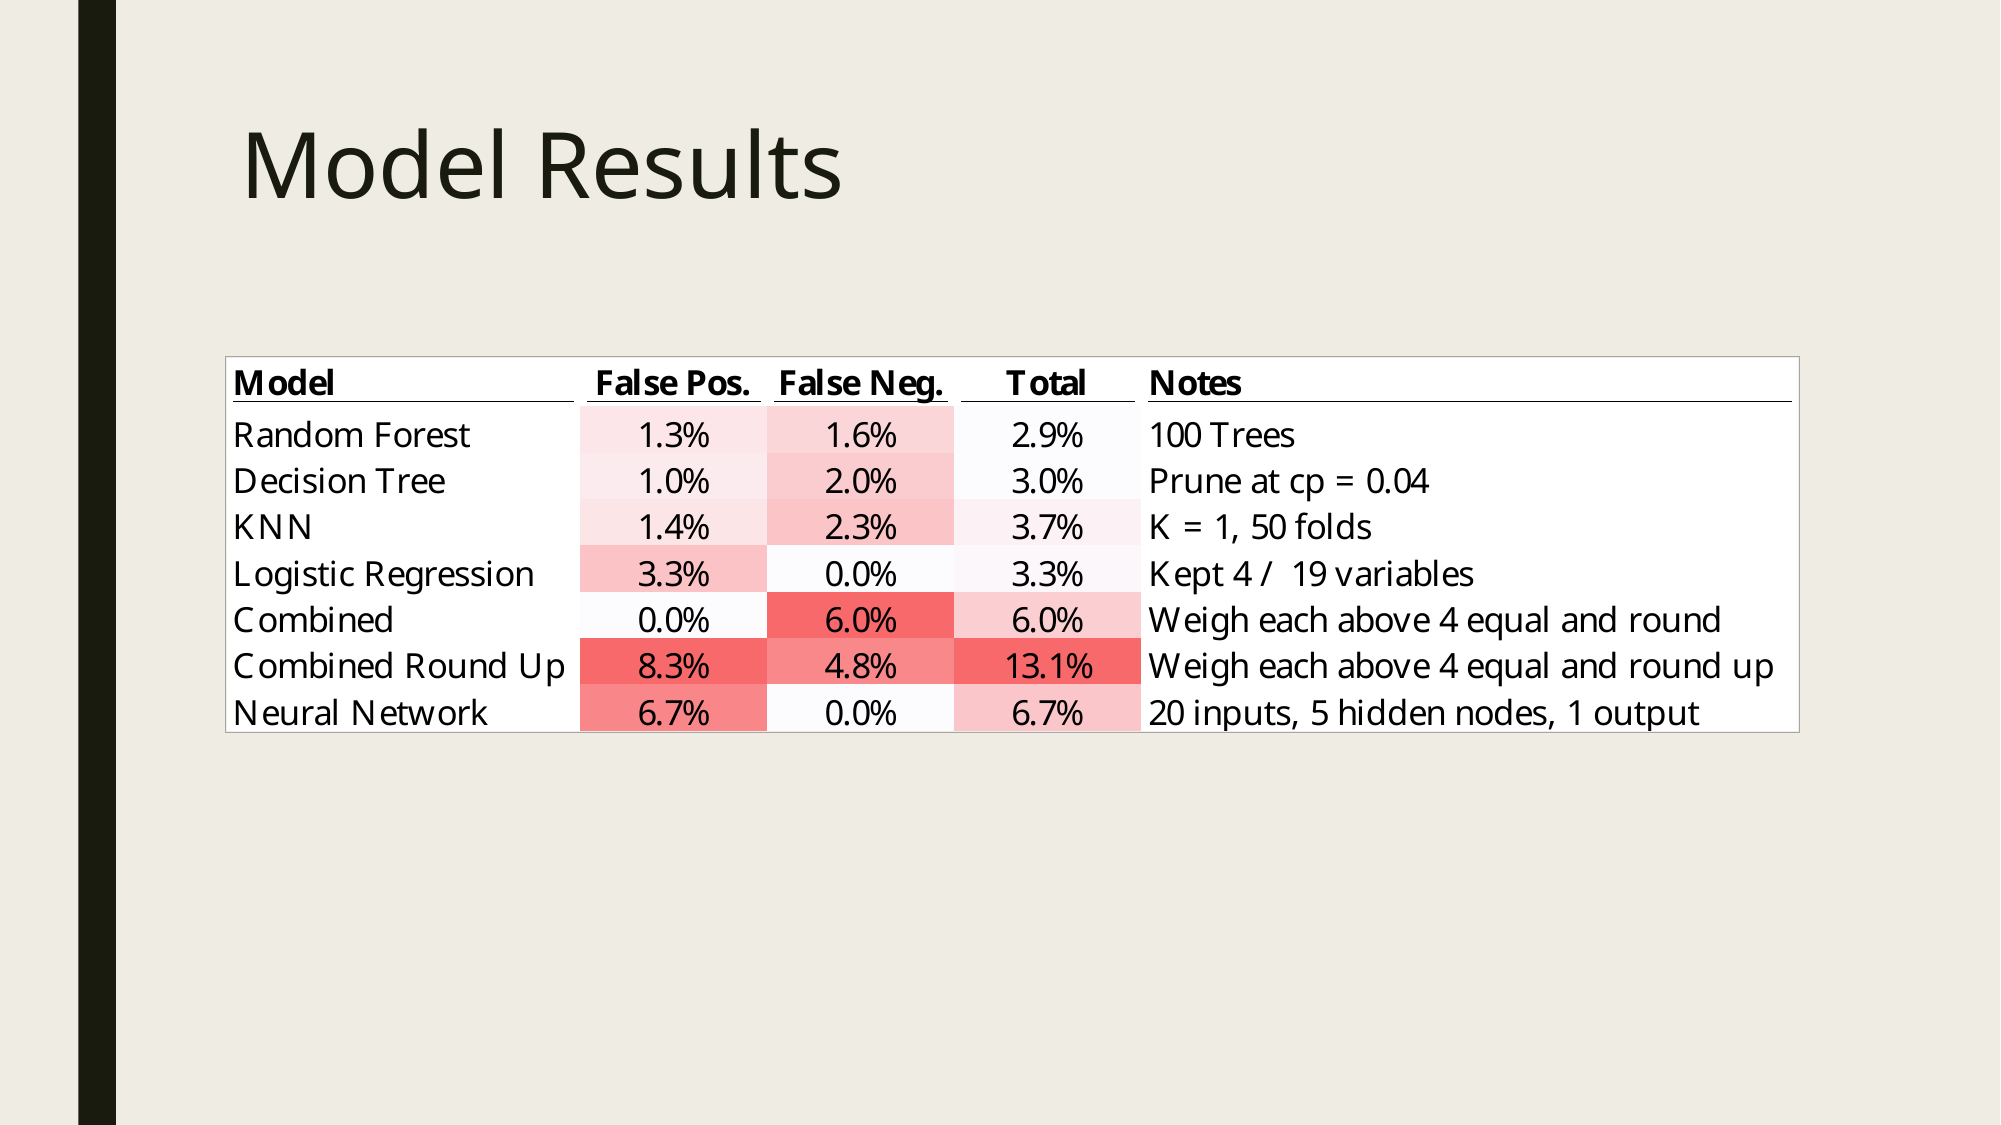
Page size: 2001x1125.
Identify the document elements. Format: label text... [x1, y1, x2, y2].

title Model Results [225, 112, 1800, 356]
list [224, 356, 1800, 733]
